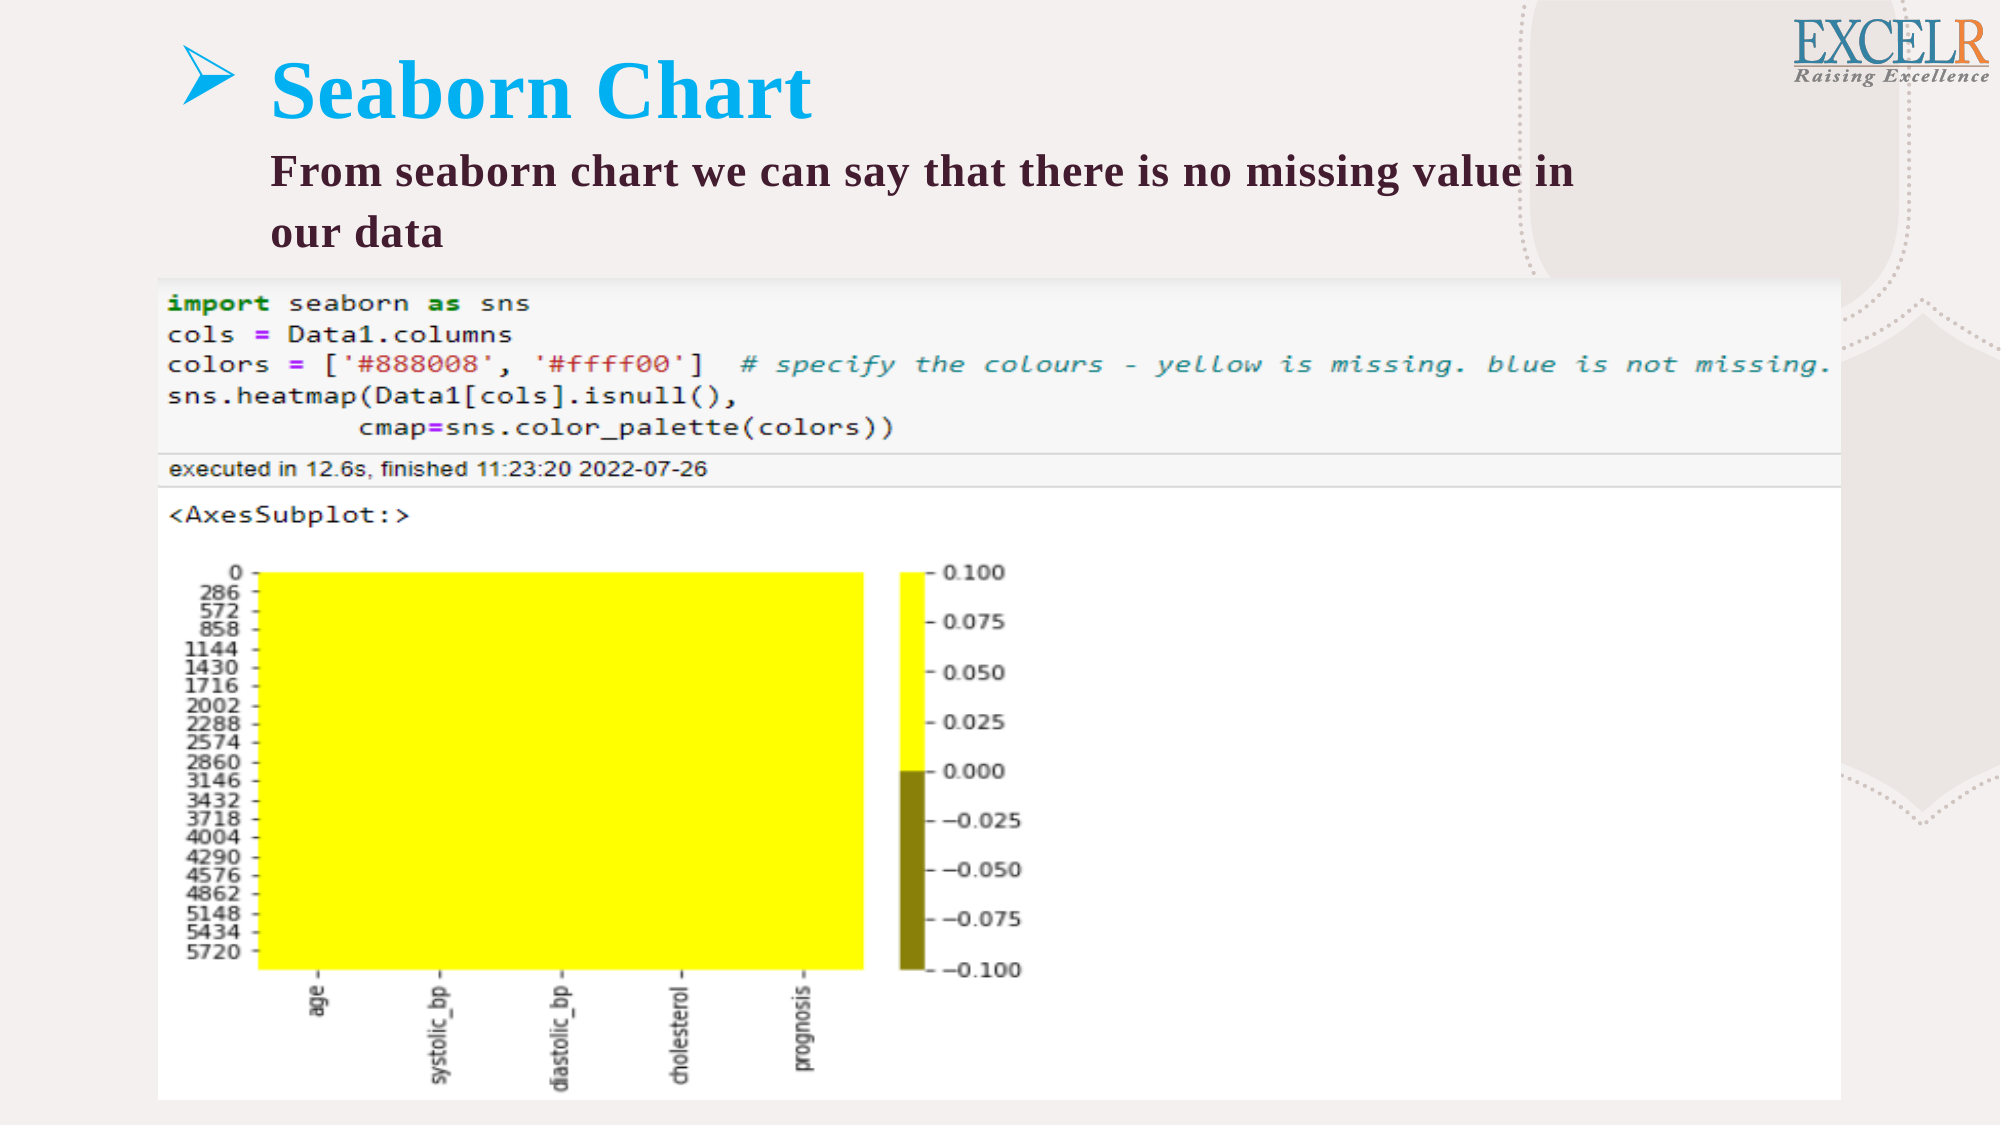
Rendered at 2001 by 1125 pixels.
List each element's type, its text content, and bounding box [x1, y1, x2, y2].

picture [1794, 19, 1989, 87]
title Seaborn Chart From seaborn chart we can say that there is no missing value in our data [158, 103, 1648, 278]
picture [158, 278, 1841, 1100]
